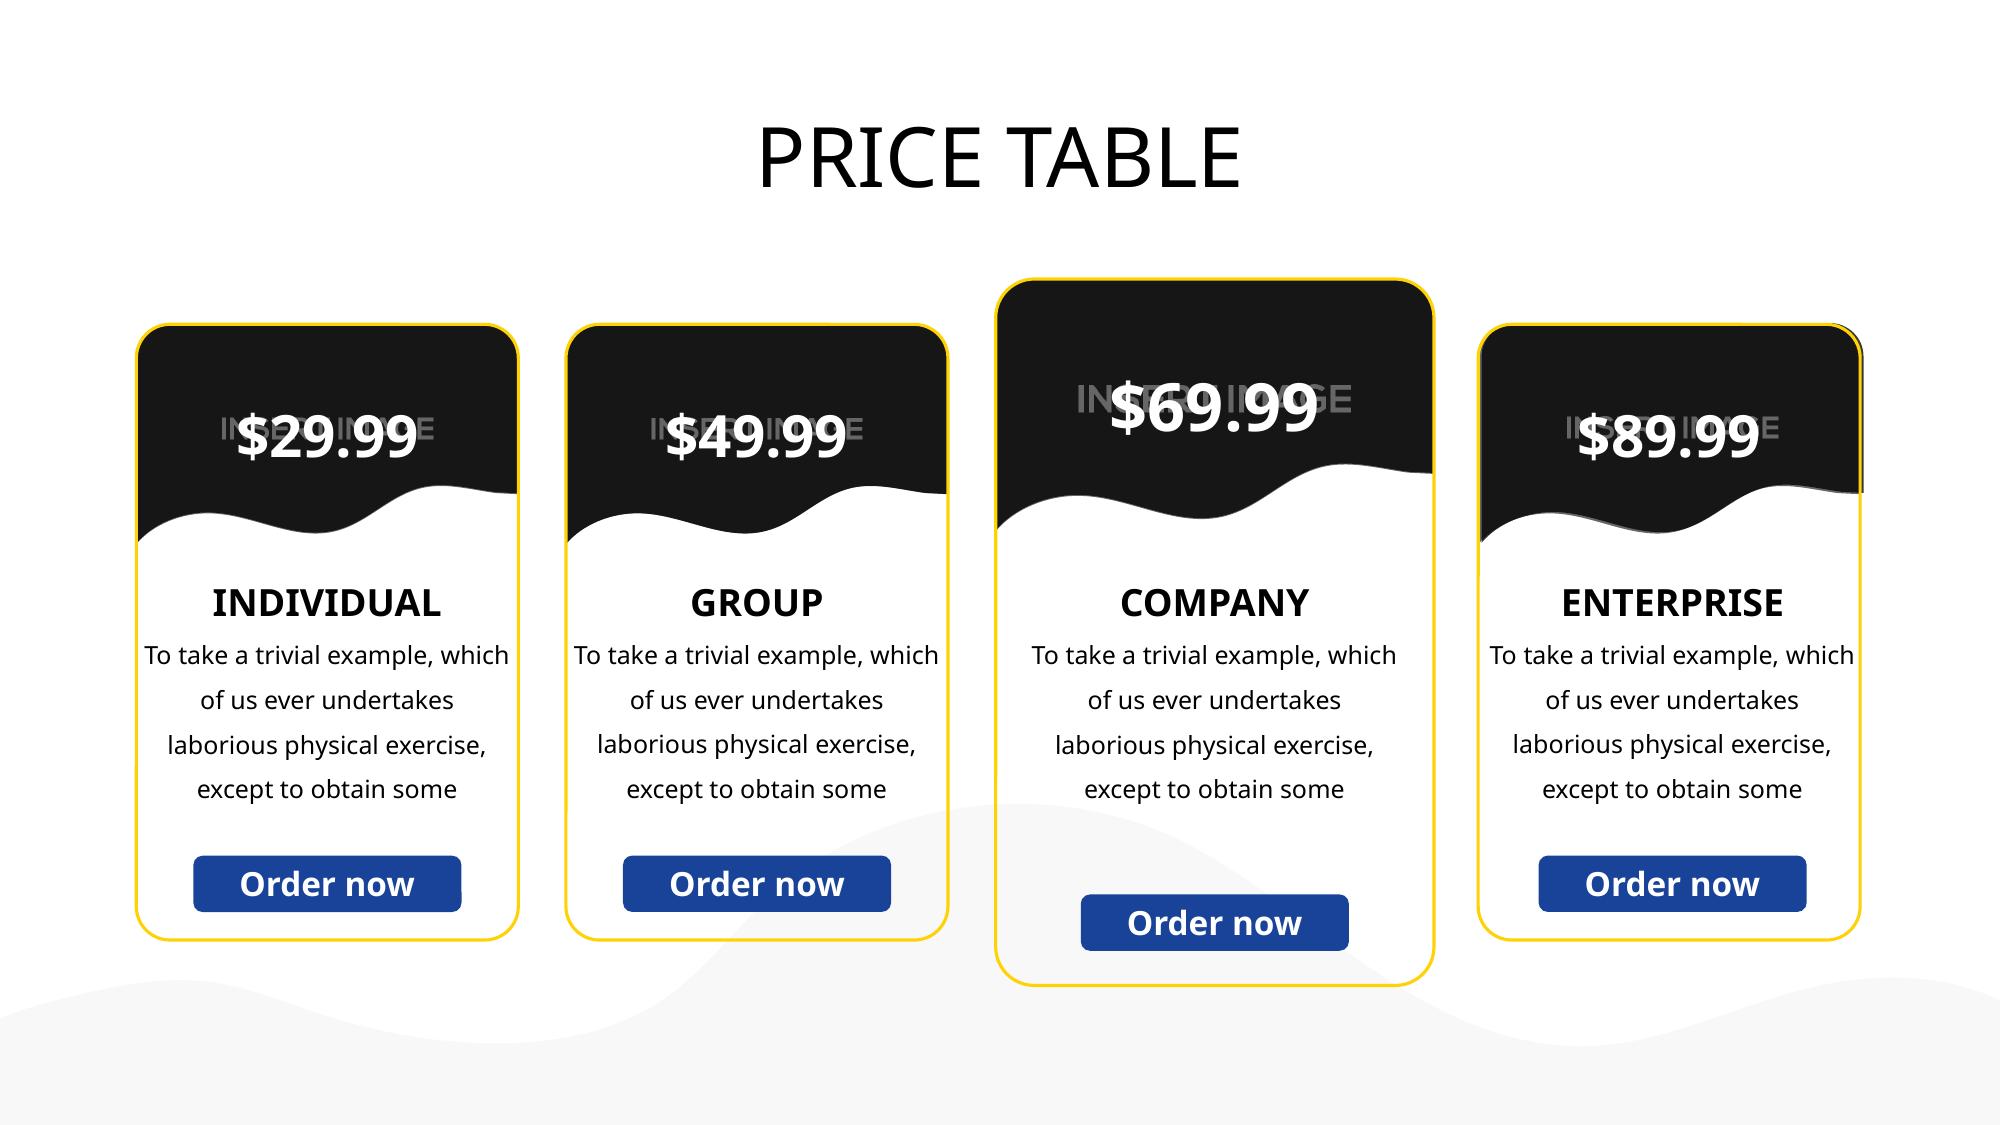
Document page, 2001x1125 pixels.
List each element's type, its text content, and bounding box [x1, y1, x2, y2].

text_box Order now [224, 856, 430, 911]
text_box Order now [654, 856, 860, 911]
picture [1481, 322, 1864, 543]
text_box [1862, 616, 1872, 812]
picture [136, 323, 519, 544]
text_box To take a trivial example, which of us ever undertakes laborious physical exercise, except to obtain some [557, 616, 956, 812]
text_box INDIVIDUAL [197, 572, 457, 617]
text_box To take a trivial example, which of us ever undertakes laborious physical exercise, except to obtain some [1015, 617, 1414, 812]
picture [995, 278, 1434, 531]
text_box To take a trivial example, which of us ever undertakes laborious physical exercise, except to obtain some [128, 617, 527, 812]
text_box Order now [1111, 894, 1318, 950]
text_box [1477, 342, 1862, 942]
picture [565, 324, 948, 544]
title PRICE TABLE [399, 91, 1601, 214]
text_box [192, 854, 463, 914]
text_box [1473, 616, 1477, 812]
text_box [564, 349, 949, 616]
text_box [564, 812, 949, 942]
text_box COMPANY [1104, 572, 1325, 617]
text_box GROUP [675, 572, 839, 616]
text_box [135, 351, 520, 617]
text_box [621, 854, 893, 914]
text_box [994, 309, 1436, 987]
text_box [1079, 893, 1350, 952]
text_box [135, 812, 520, 942]
